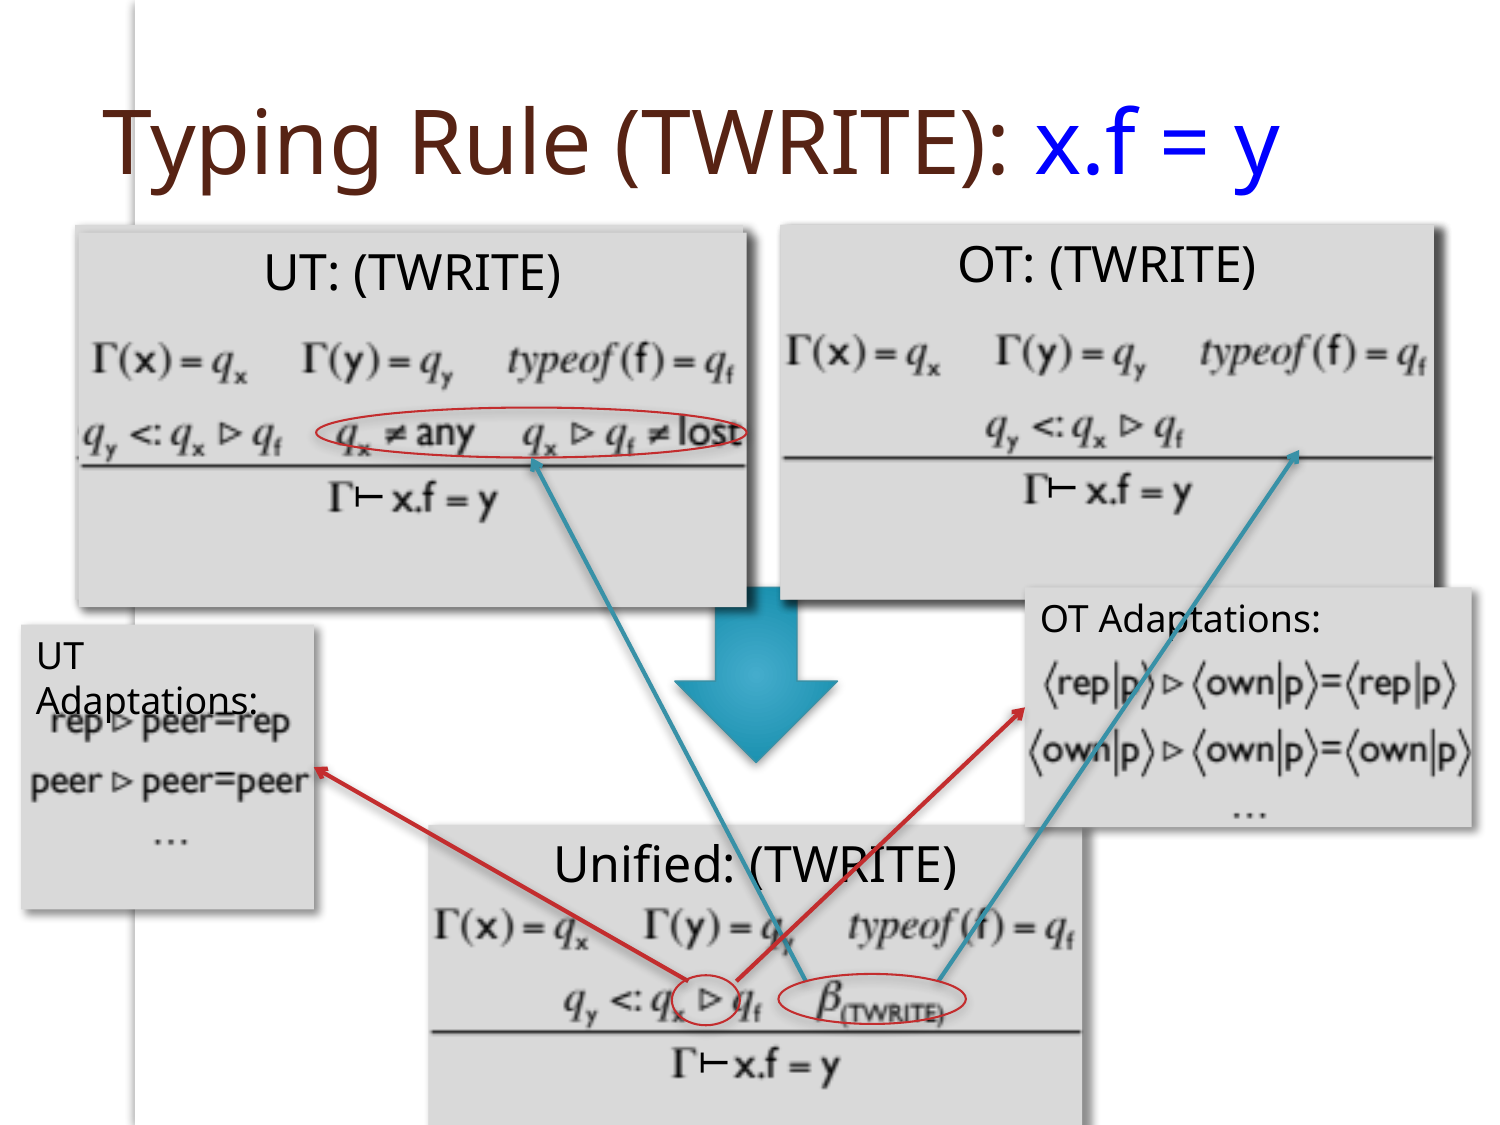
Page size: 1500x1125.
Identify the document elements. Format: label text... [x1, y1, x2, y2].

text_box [71, 224, 747, 232]
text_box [313, 744, 689, 982]
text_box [424, 991, 1087, 1093]
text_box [736, 707, 1026, 982]
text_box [938, 449, 1300, 982]
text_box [776, 224, 1438, 544]
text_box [531, 457, 807, 982]
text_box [1305, 587, 1472, 829]
text_box [813, 680, 839, 704]
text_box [20, 624, 315, 866]
title Typing Rule (TWRITE): x.f = y [87, 45, 1418, 233]
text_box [74, 232, 751, 551]
